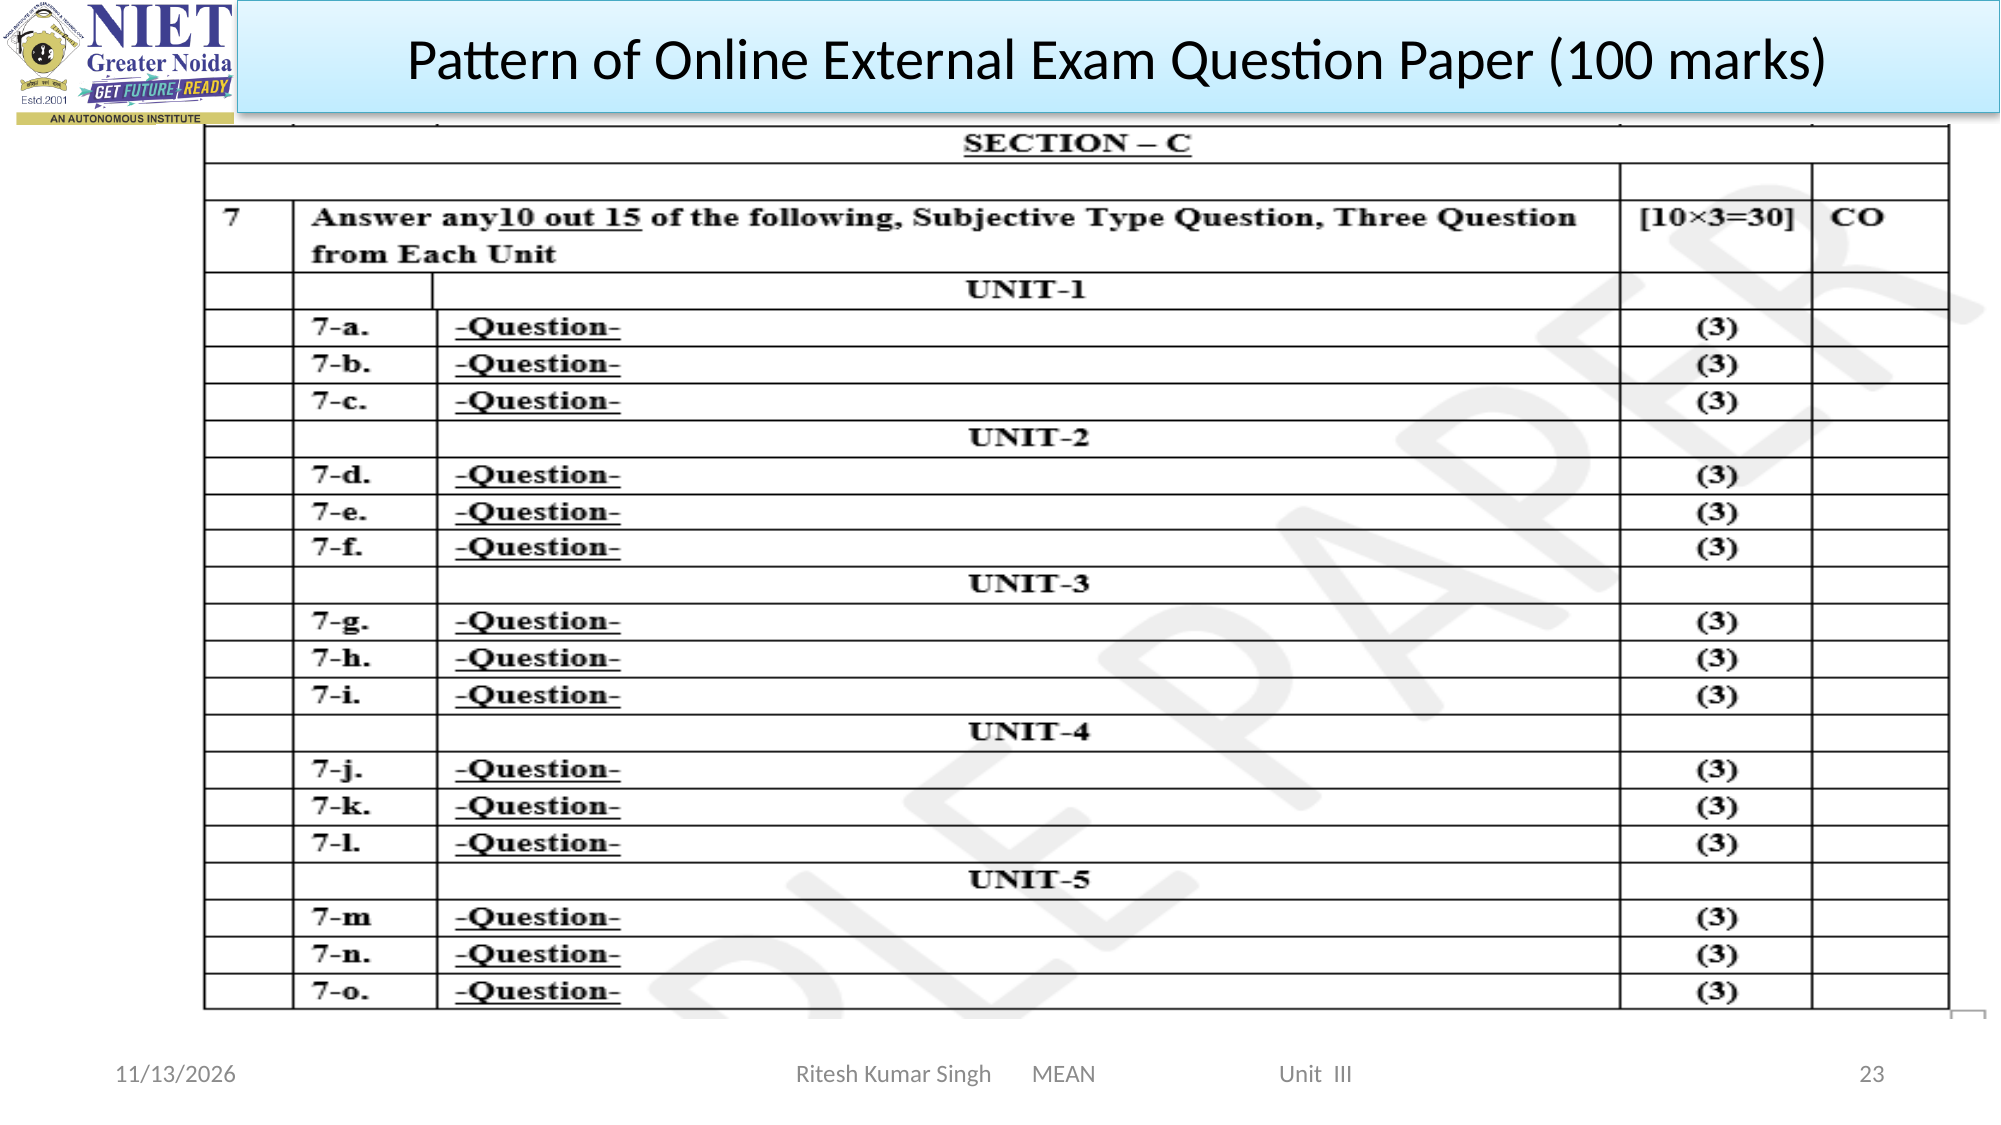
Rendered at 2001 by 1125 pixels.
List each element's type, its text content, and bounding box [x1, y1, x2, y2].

slide_number 23 [1433, 1042, 1900, 1103]
text_box Pattern of Online External Exam Question Paper (100 marks) [237, 0, 2000, 113]
footer Ritesh Kumar Singh MEAN Unit III [662, 1042, 1433, 1103]
picture [3, 2, 1994, 1020]
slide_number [99, 1042, 567, 1103]
